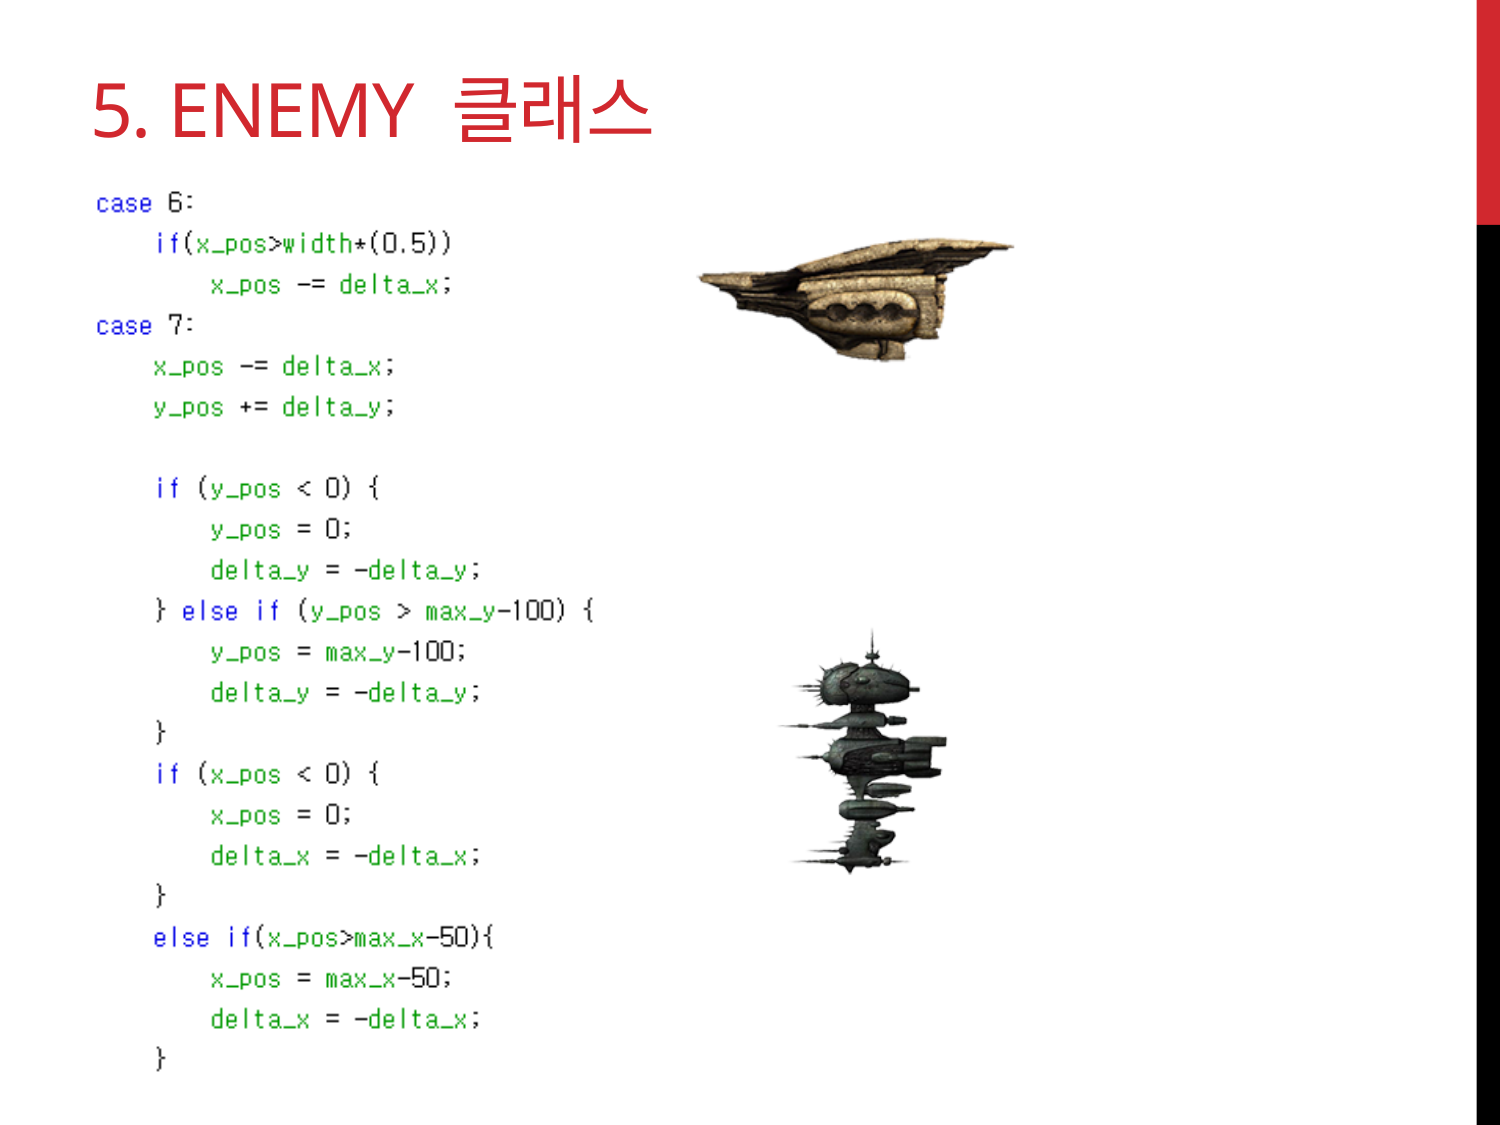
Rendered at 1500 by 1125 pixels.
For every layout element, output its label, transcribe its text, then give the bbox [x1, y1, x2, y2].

title 5. enemy 클래스 [75, 25, 1025, 250]
picture [765, 615, 957, 883]
picture [87, 183, 609, 1088]
picture [693, 231, 1018, 369]
